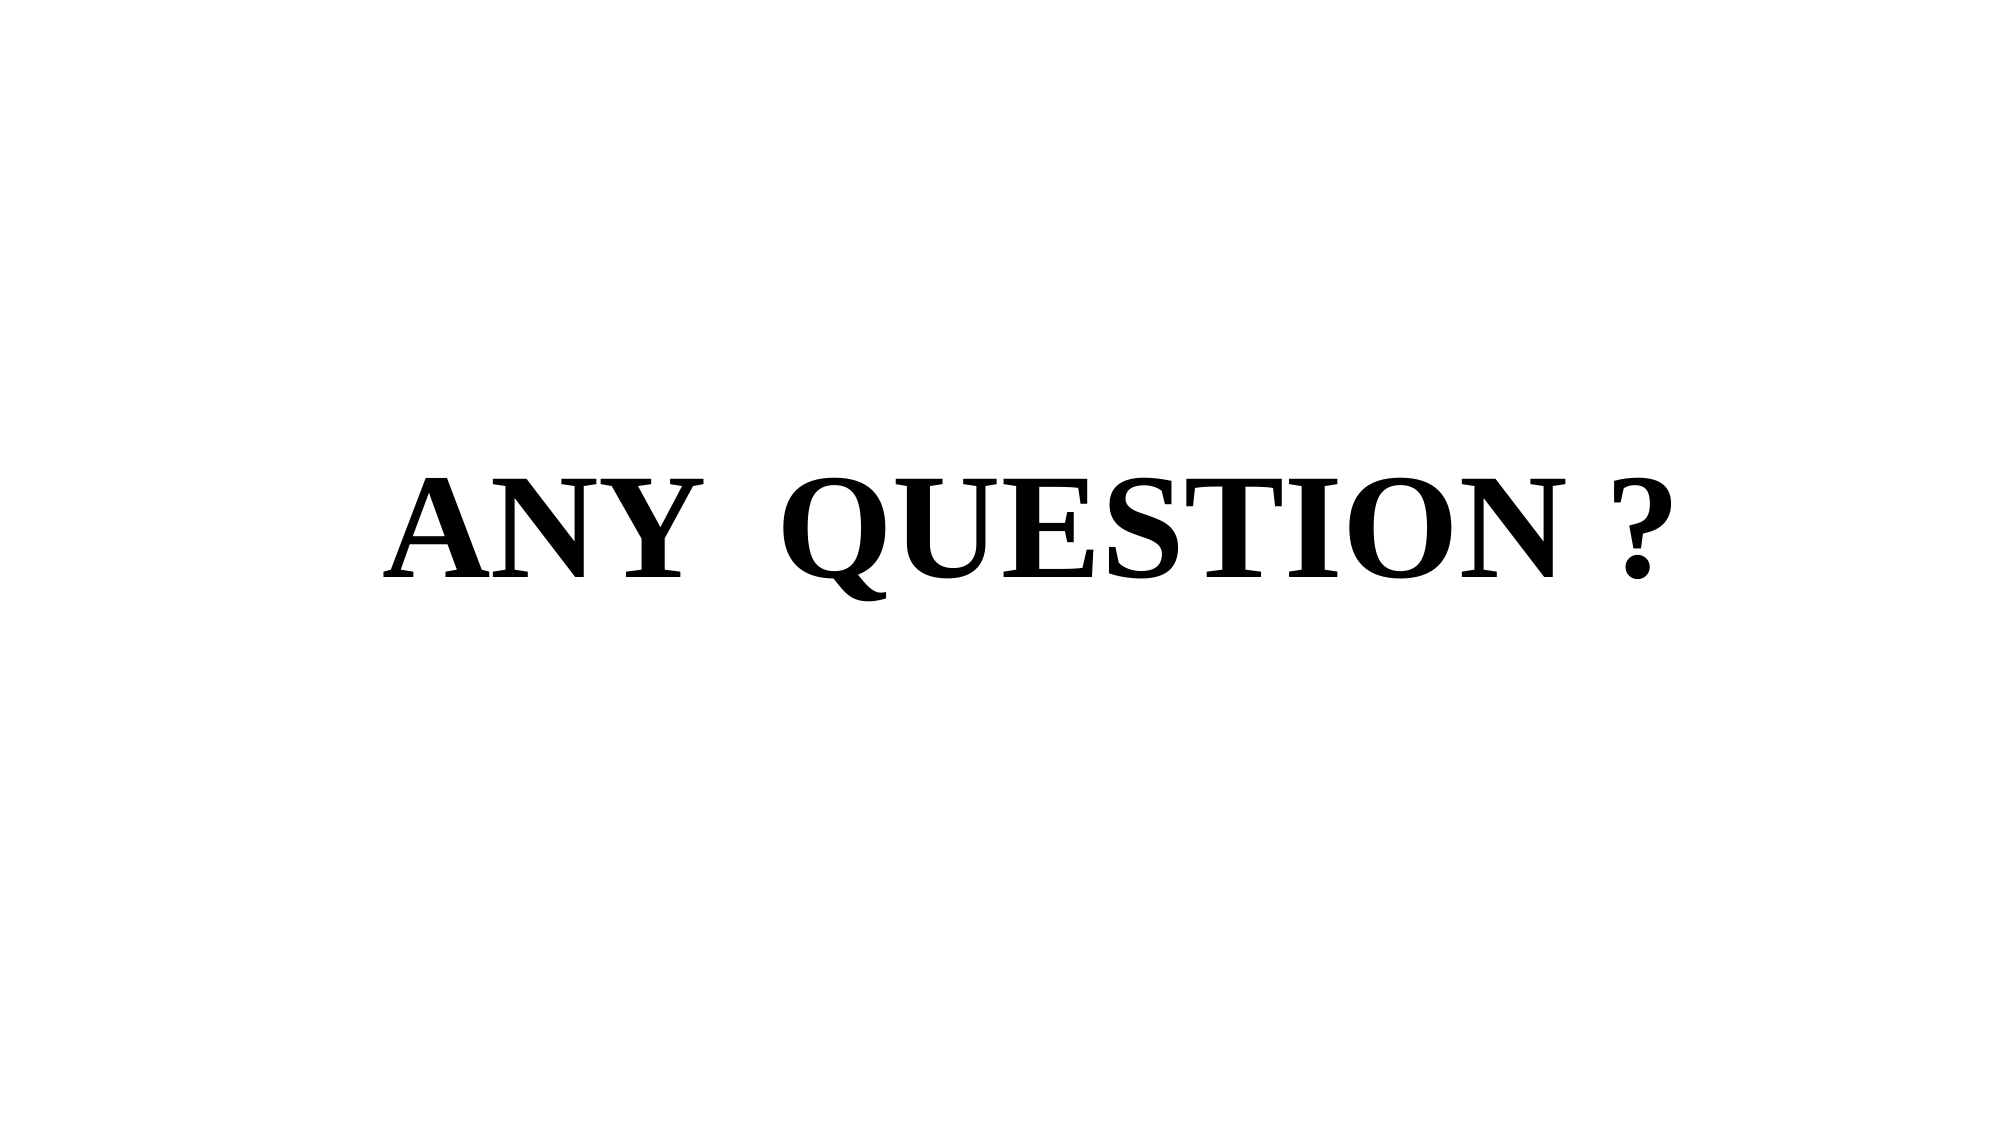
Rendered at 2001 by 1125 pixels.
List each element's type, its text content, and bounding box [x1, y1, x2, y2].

title ANY QUESTION ? [168, 420, 1894, 638]
